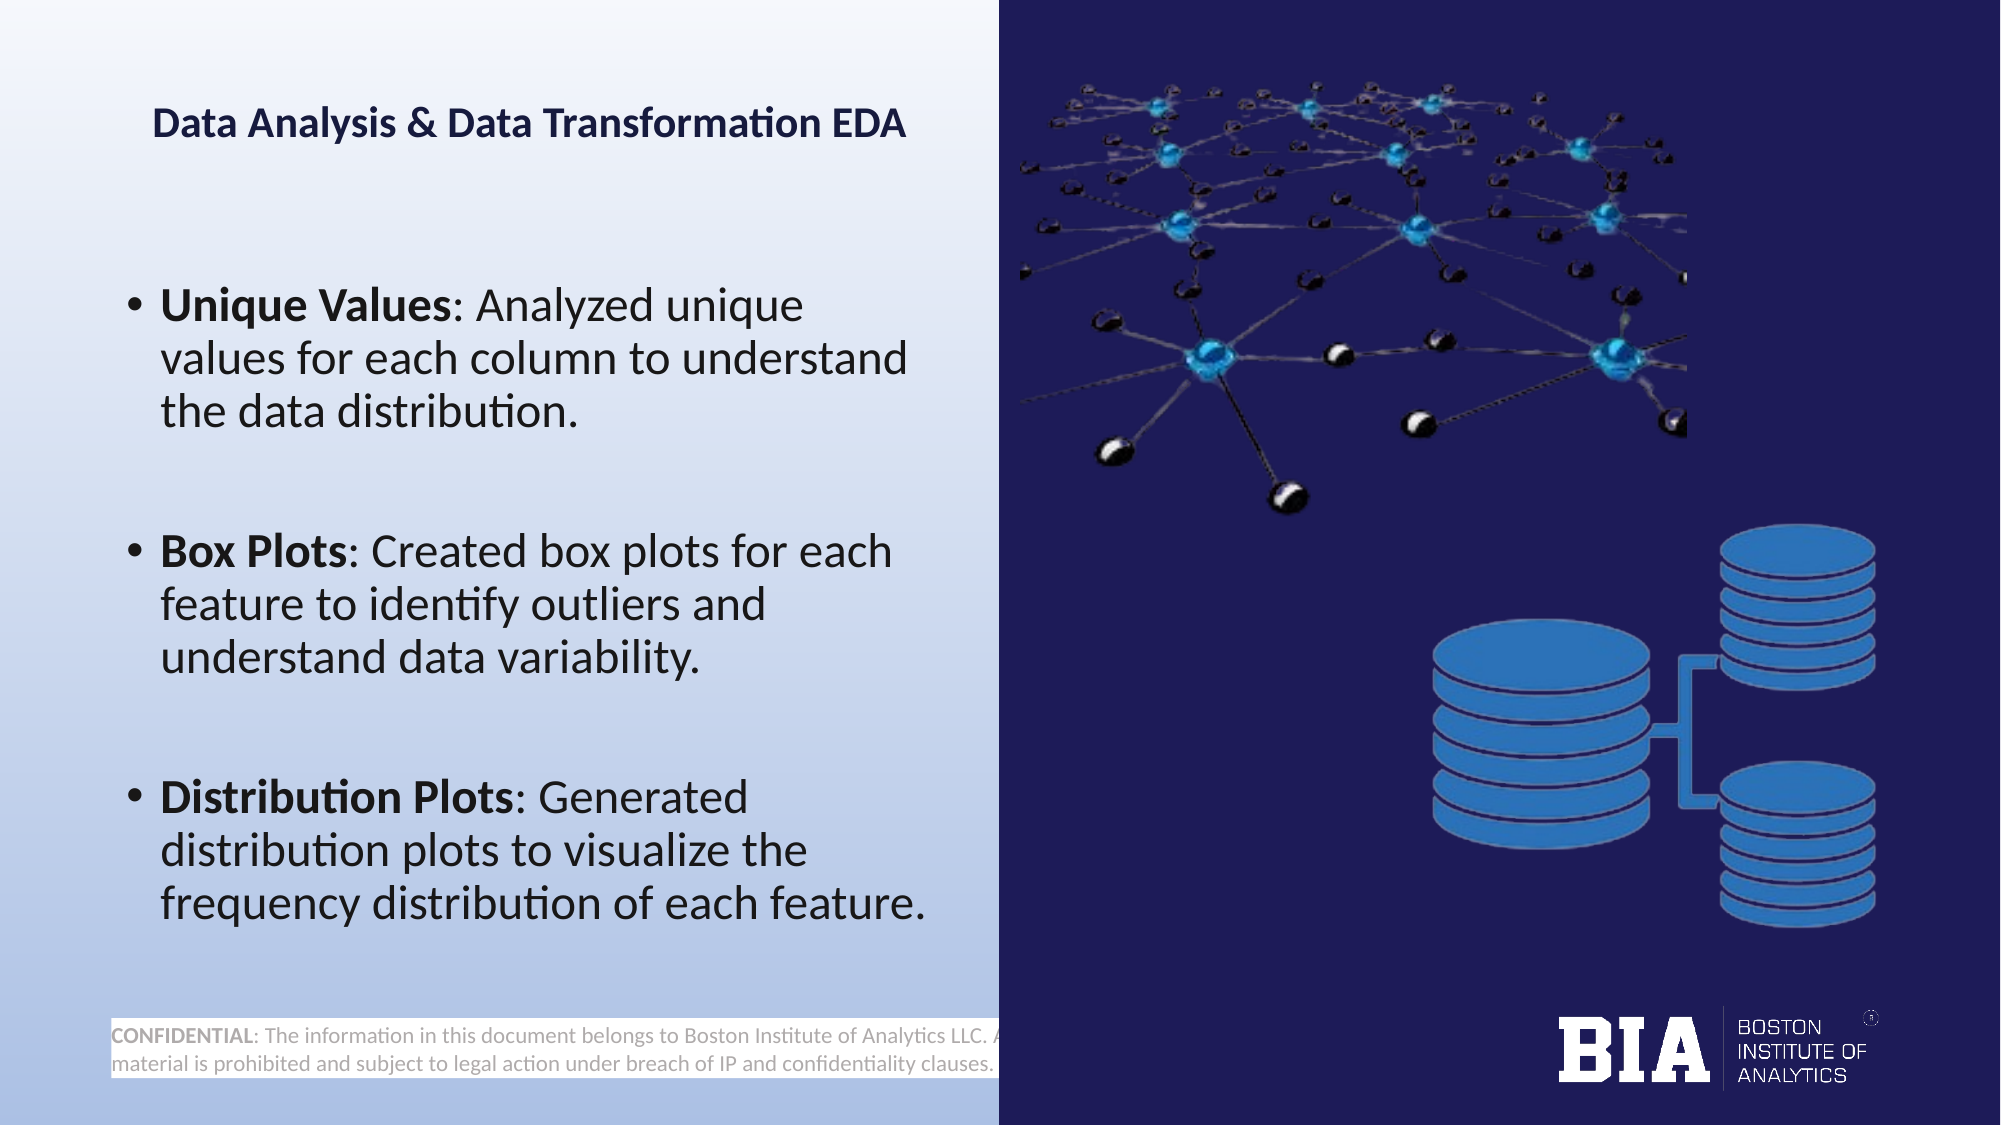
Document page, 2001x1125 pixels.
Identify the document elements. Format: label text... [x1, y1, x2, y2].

title Data Analysis & Data Transformation EDA [111, 99, 950, 200]
list Unique Values: Analyzed unique values for each column to understand the data distribution. Box Plots: Created box plots for each feature to identify outliers and understand data variability. Distribution Plots: Generated distribution plots to visualize the frequency distribution of each feature. [111, 272, 950, 994]
picture [1559, 1003, 1881, 1093]
picture [1020, 61, 1880, 934]
